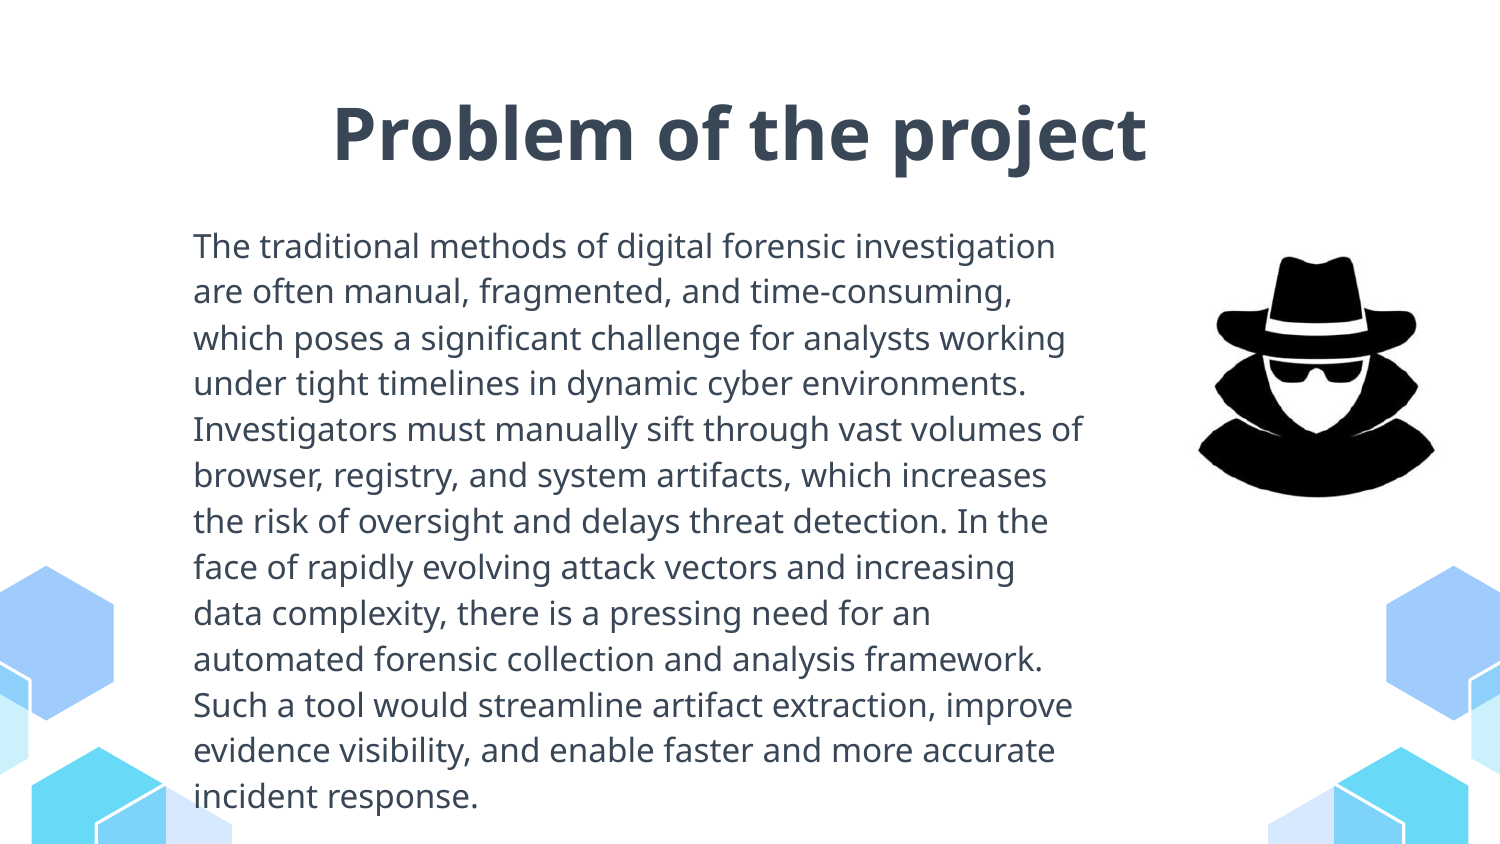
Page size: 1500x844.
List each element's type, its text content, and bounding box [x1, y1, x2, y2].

title Problem of the project [118, 72, 1382, 167]
picture [1131, 192, 1500, 561]
subtitle The traditional methods of digital forensic investigation are often manual, fragmented, and time-consuming, which poses a significant challenge for analysts working under tight timelines in dynamic cyber environments. Investigators must manually sift through vast volumes of browser, registry, and system artifacts, which increases the risk of oversight and delays threat detection. In the face of rapidly evolving attack vectors and increasing data complexity, there is a pressing need for an automated forensic collection and analysis framework. Such a tool would streamline artifact extraction, improve evidence visibility, and enable faster and more accurate incident response. [155, 203, 1110, 572]
